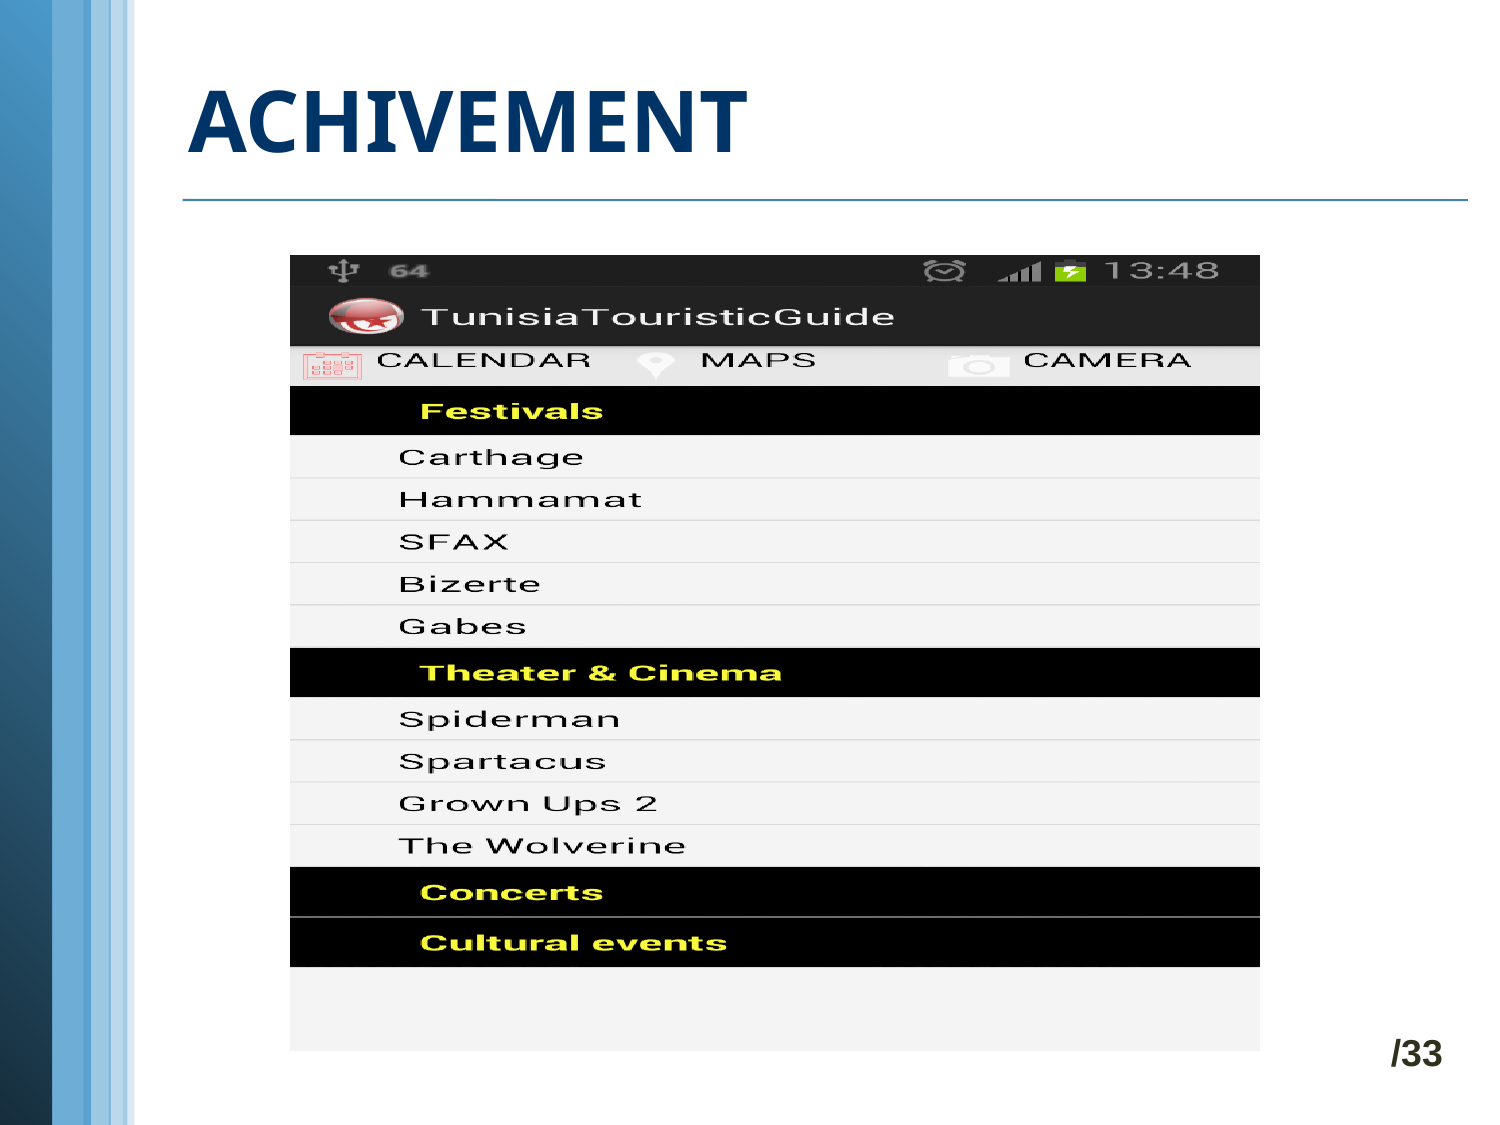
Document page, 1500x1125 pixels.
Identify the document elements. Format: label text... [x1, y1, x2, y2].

picture [290, 255, 1260, 1052]
text_box ACHIVEMENT [173, 60, 1480, 227]
